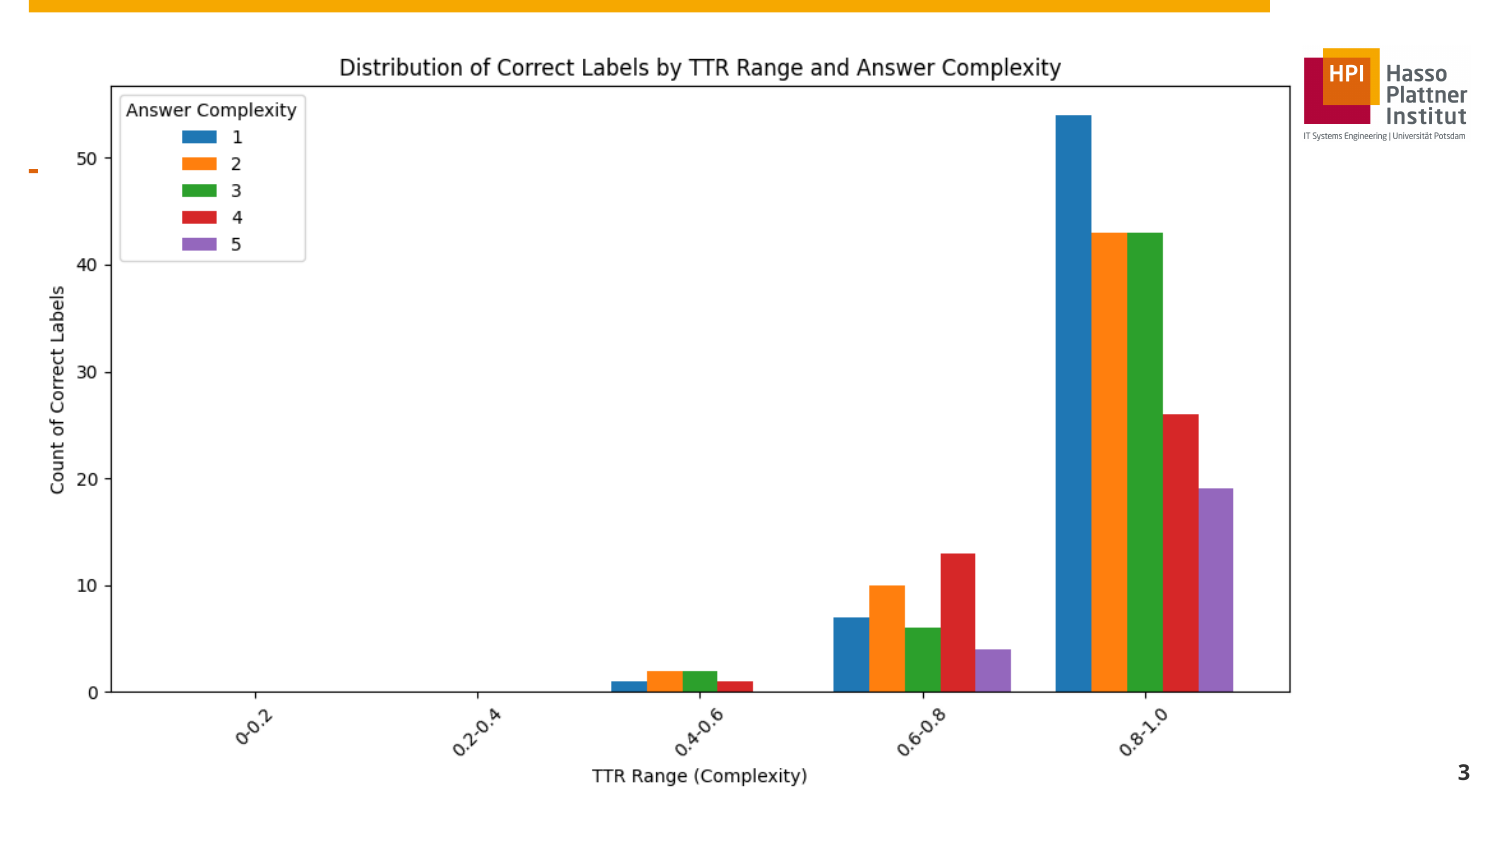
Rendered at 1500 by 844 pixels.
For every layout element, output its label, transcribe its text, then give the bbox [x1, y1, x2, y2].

slide_number ‹#› [1305, 758, 1471, 788]
picture [1302, 45, 1471, 142]
picture [38, 45, 1301, 799]
